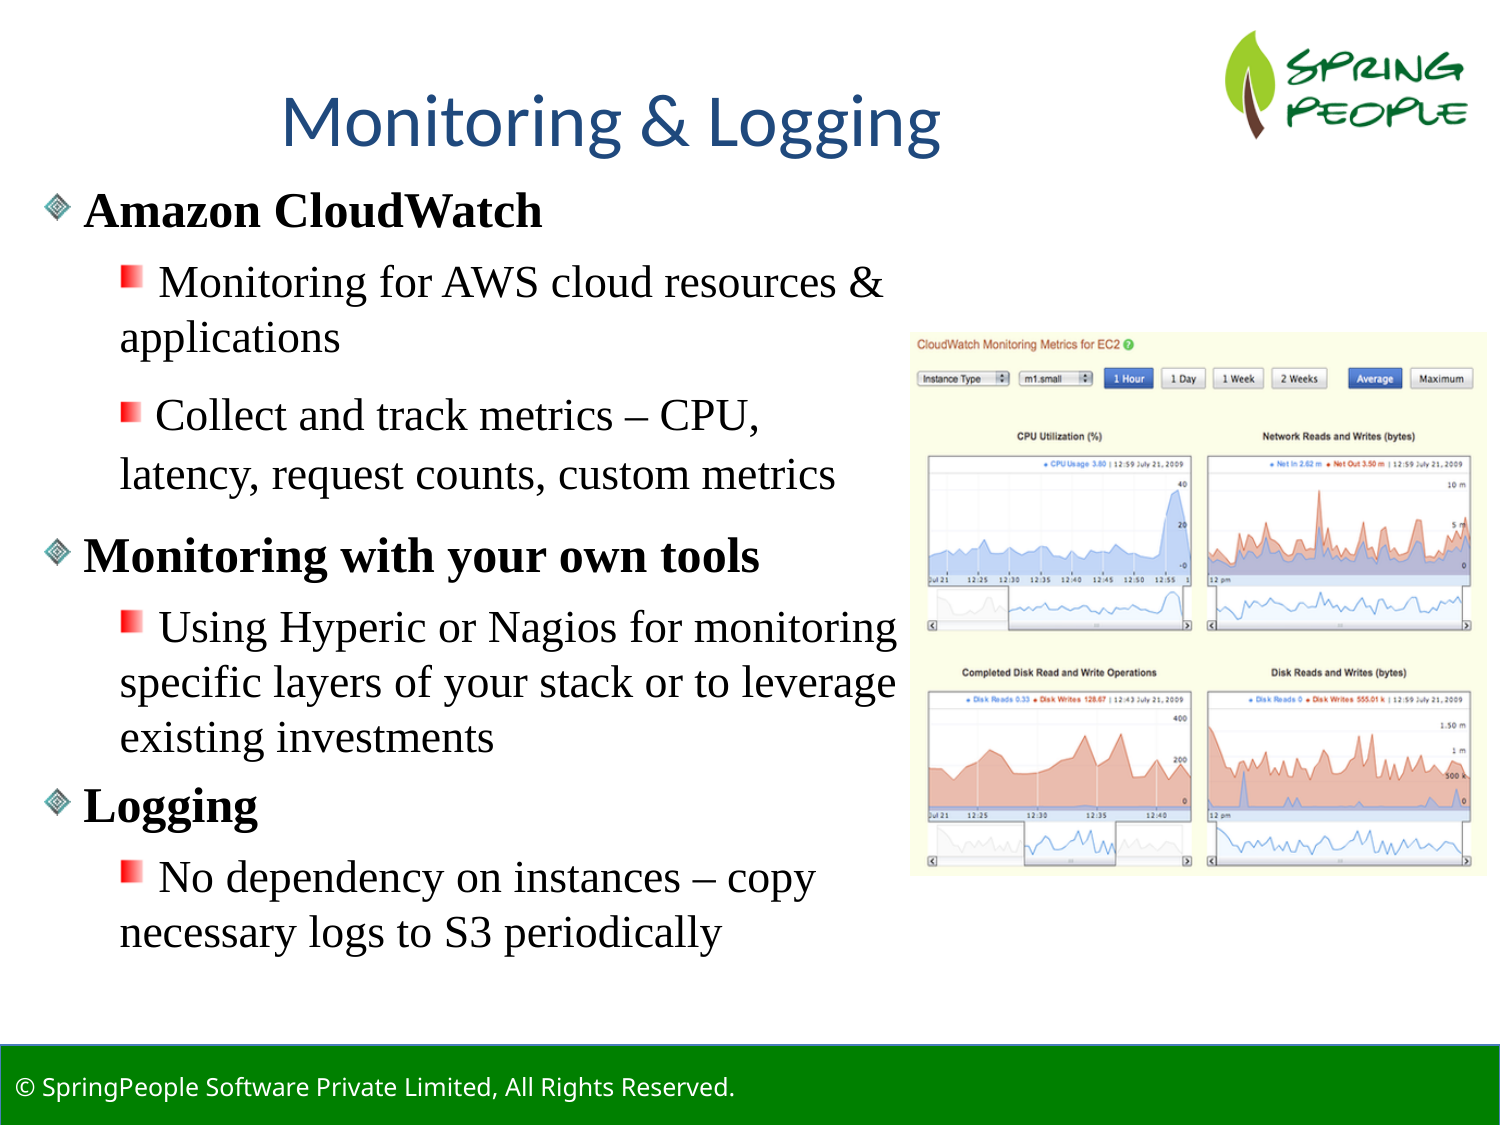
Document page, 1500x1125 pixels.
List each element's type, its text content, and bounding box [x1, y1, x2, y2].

picture [44, 788, 71, 816]
picture [1216, 30, 1468, 140]
picture [44, 538, 71, 566]
picture [119, 263, 146, 291]
text_box Monitoring & Logging [29, 63, 1194, 169]
picture [44, 193, 71, 221]
picture [909, 332, 1487, 876]
picture [119, 608, 146, 636]
text_box Amazon CloudWatch Monitoring for AWS cloud resources & applications Collect and track metrics – CPU, latency, request counts, custom metrics Monitoring with your own tools Using Hyperic or Nagios for monitoring specific layers of your stack or to leverage existing investments Logging No dependency on instances – copy necessary logs to S3 periodically [29, 169, 924, 1024]
picture [119, 858, 146, 886]
picture [119, 400, 144, 425]
